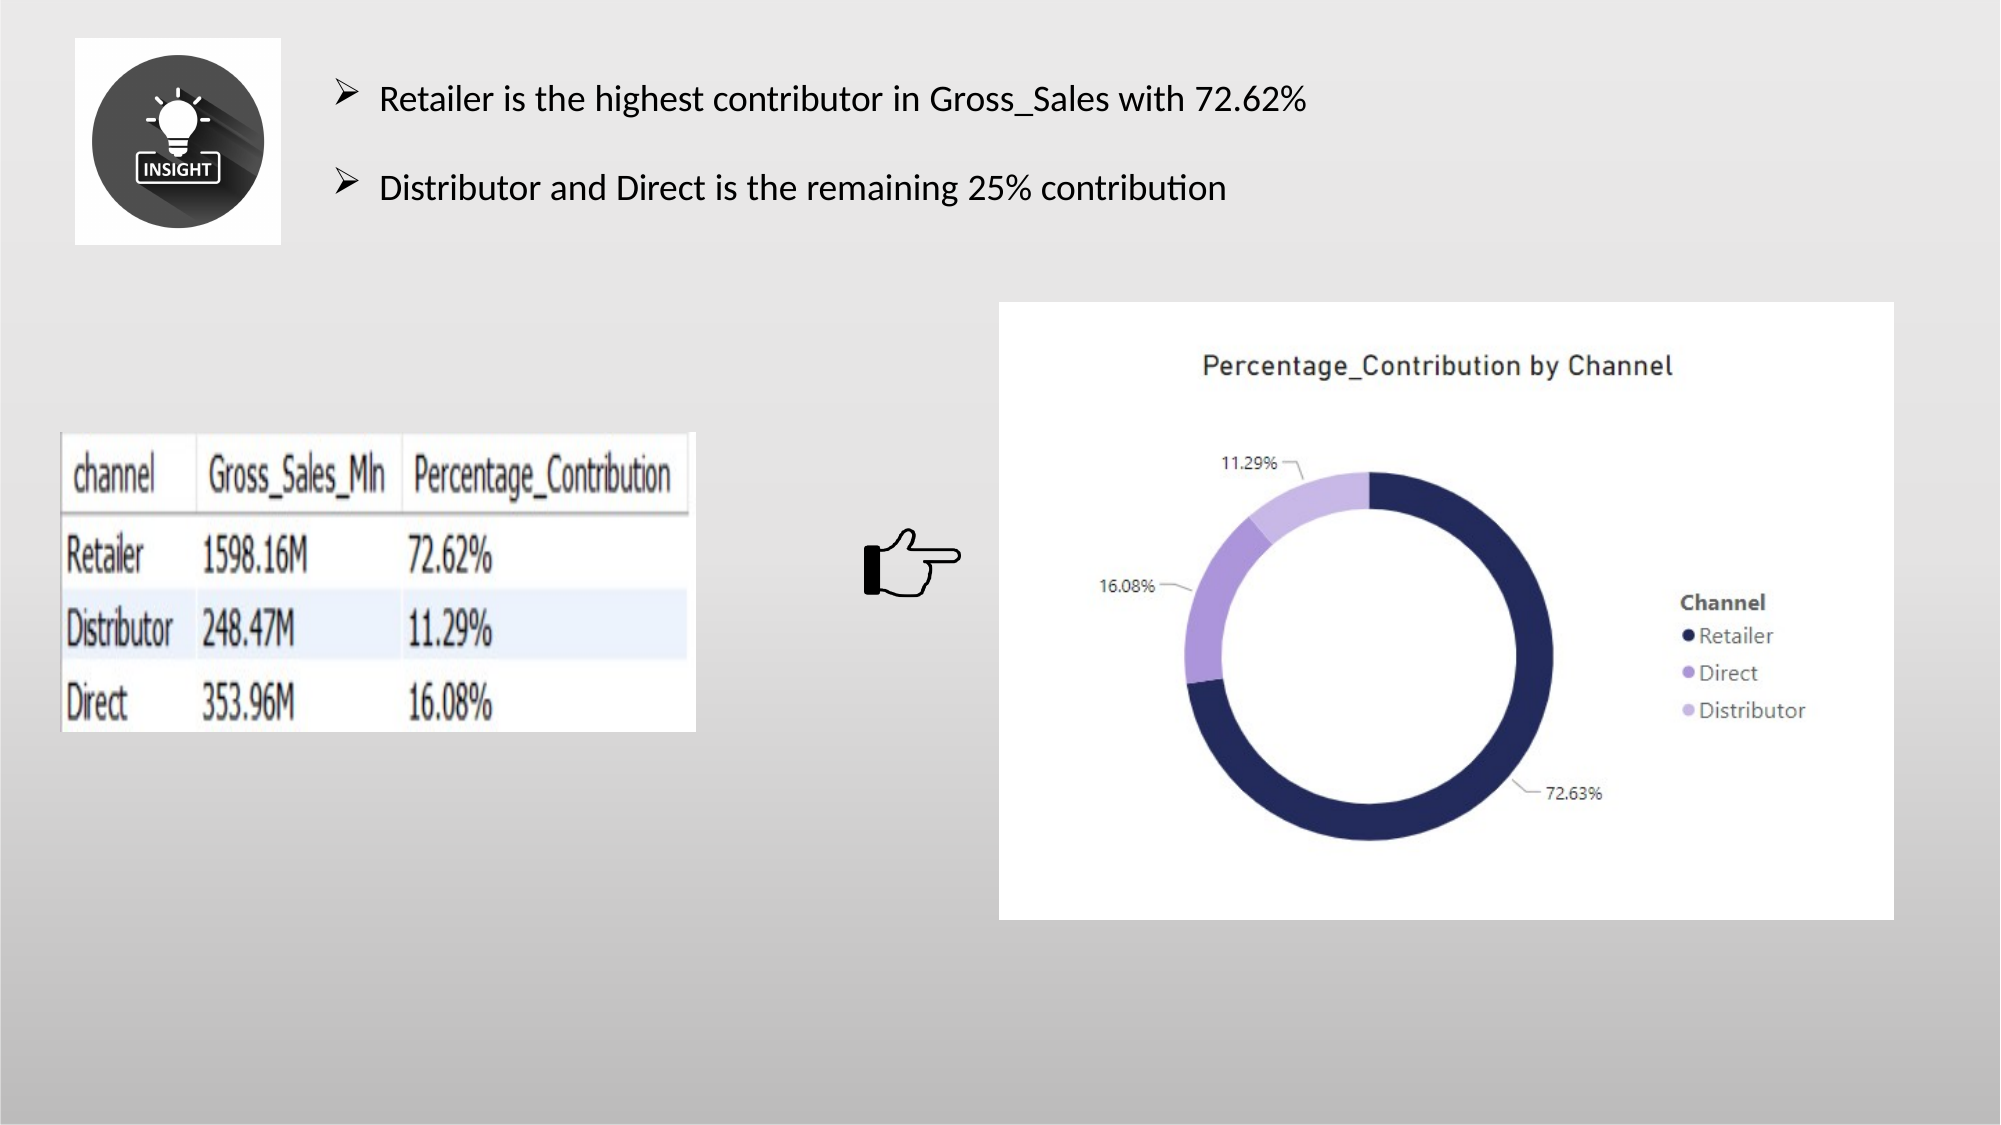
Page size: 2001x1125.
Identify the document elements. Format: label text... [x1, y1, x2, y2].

text_box Retailer is the highest contributor in Gross_Sales with 72.62% Distributor and Direct is the remaining 25% contribution [330, 71, 1316, 208]
picture [0, 0, 2000, 1125]
